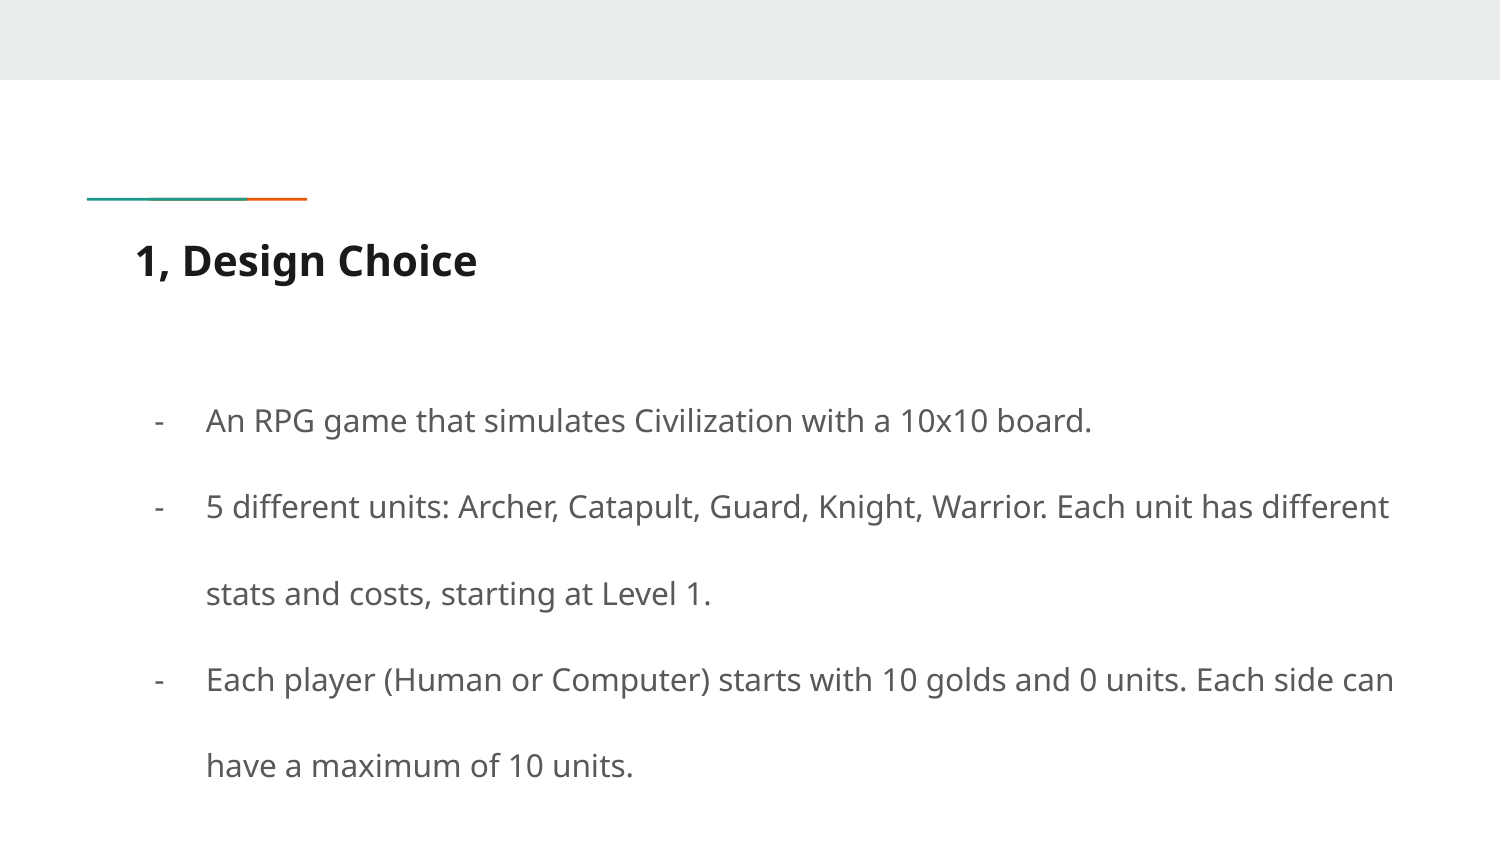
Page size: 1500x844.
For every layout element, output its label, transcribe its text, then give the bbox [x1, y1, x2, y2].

list An RPG game that simulates Civilization with a 10x10 board. 5 different units: Archer, Catapult, Guard, Knight, Warrior. Each unit has different stats and costs, starting at Level 1. Each player (Human or Computer) starts with 10 golds and 0 units. Each side can have a maximum of 10 units. [119, 341, 1438, 805]
title 1, Design Choice [119, 216, 1381, 305]
